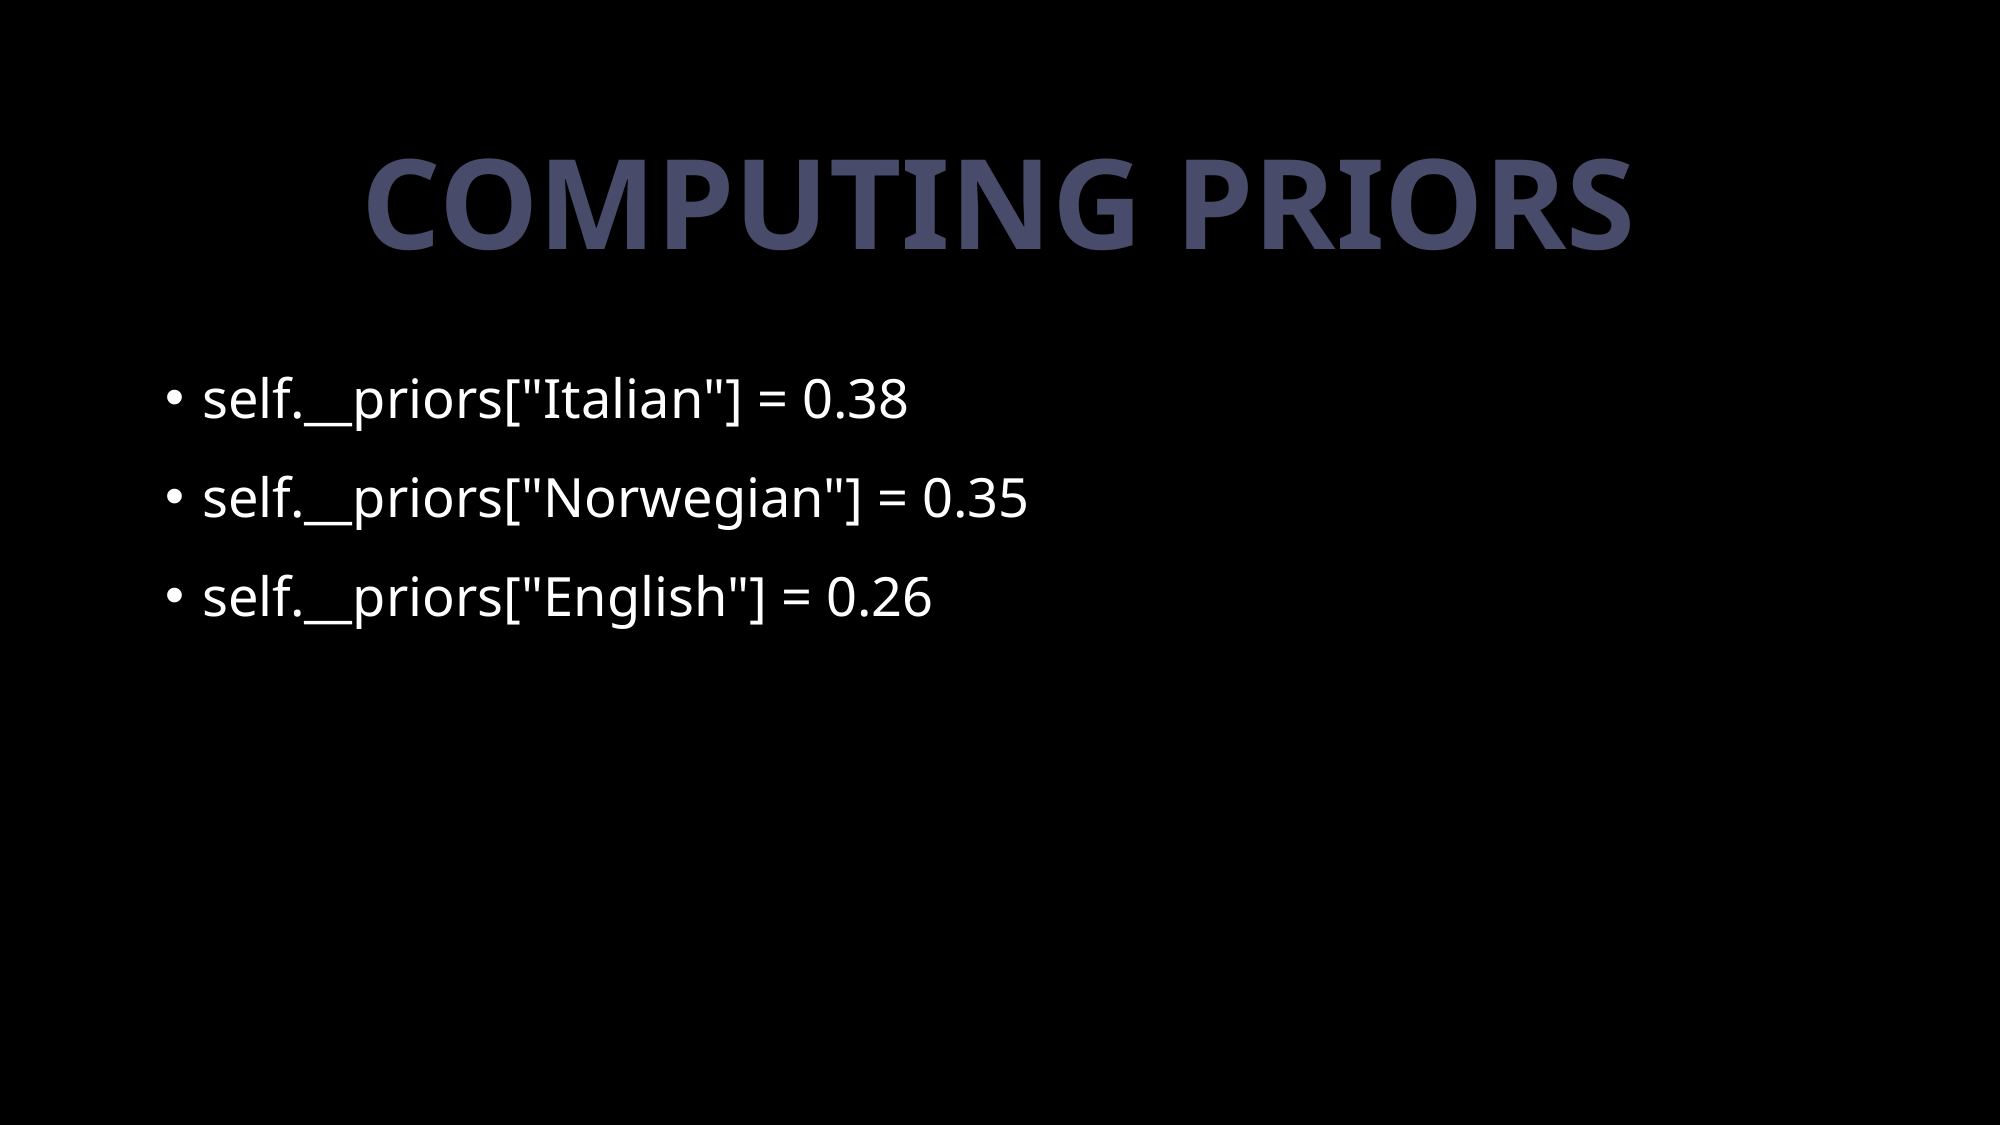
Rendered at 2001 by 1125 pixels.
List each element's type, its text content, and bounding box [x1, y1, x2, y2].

list self.__priors["Italian"] = 0.38 self.__priors["Norwegian"] = 0.35 self.__priors["English"] = 0.26 [150, 343, 1849, 1125]
title Computing priors [149, 99, 1849, 318]
